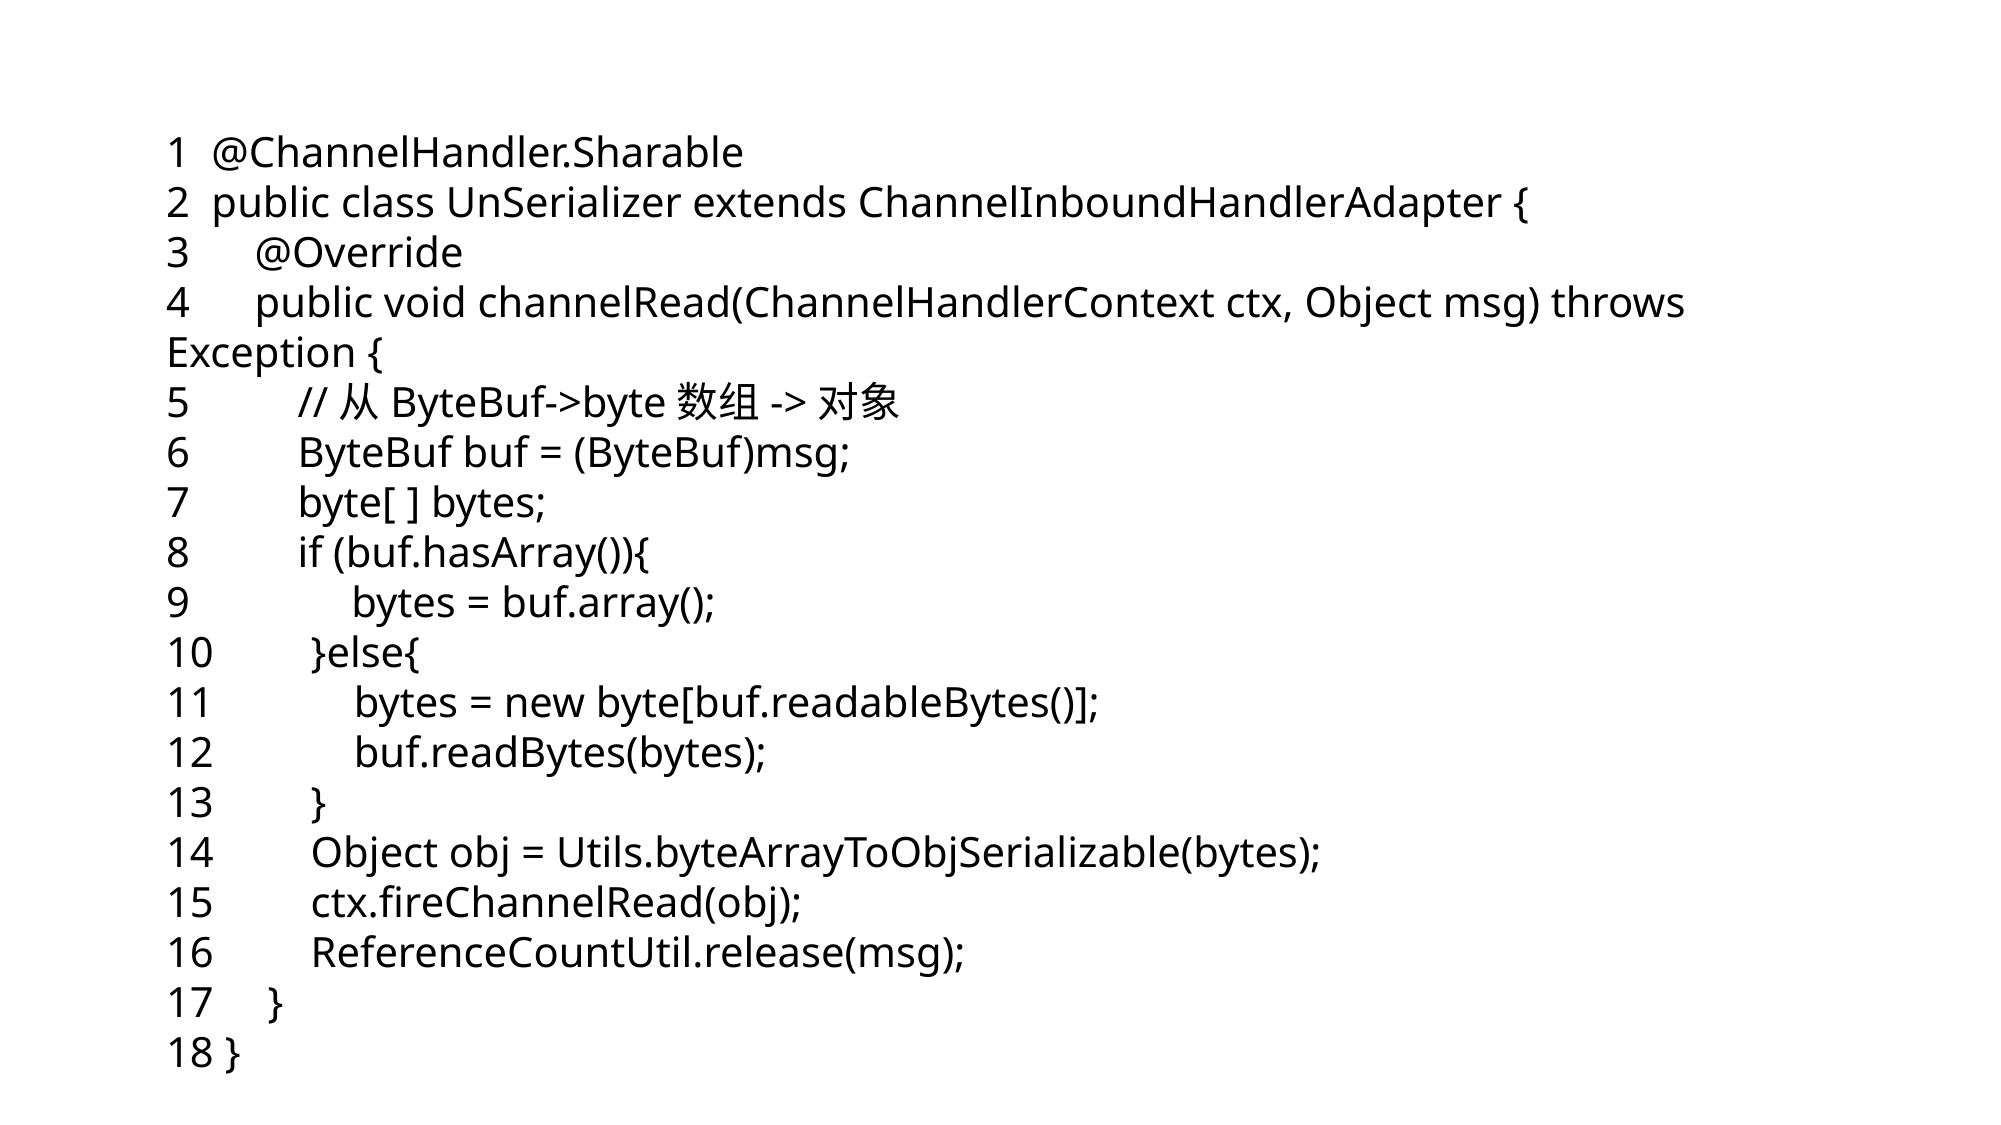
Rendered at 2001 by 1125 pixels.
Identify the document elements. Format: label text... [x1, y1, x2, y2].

text_box 1 @ChannelHandler.Sharable 2 public class UnSerializer extends ChannelInboundHandlerAdapter { 3 @Override 4 public void channelRead(ChannelHandlerContext ctx, Object msg) throws Exception { 5 //从ByteBuf->byte数组->对象 6 ByteBuf buf = (ByteBuf)msg; 7 byte[ ] bytes; 8 if (buf.hasArray()){ 9 bytes = buf.array(); 10 }else{ 11 bytes = new byte[buf.readableBytes()]; 12 buf.readBytes(bytes); 13 } 14 Object obj = Utils.byteArrayToObjSerializable(bytes); 15 ctx.fireChannelRead(obj); 16 ReferenceCountUtil.release(msg); 17 } 18 } [151, 118, 1795, 1084]
